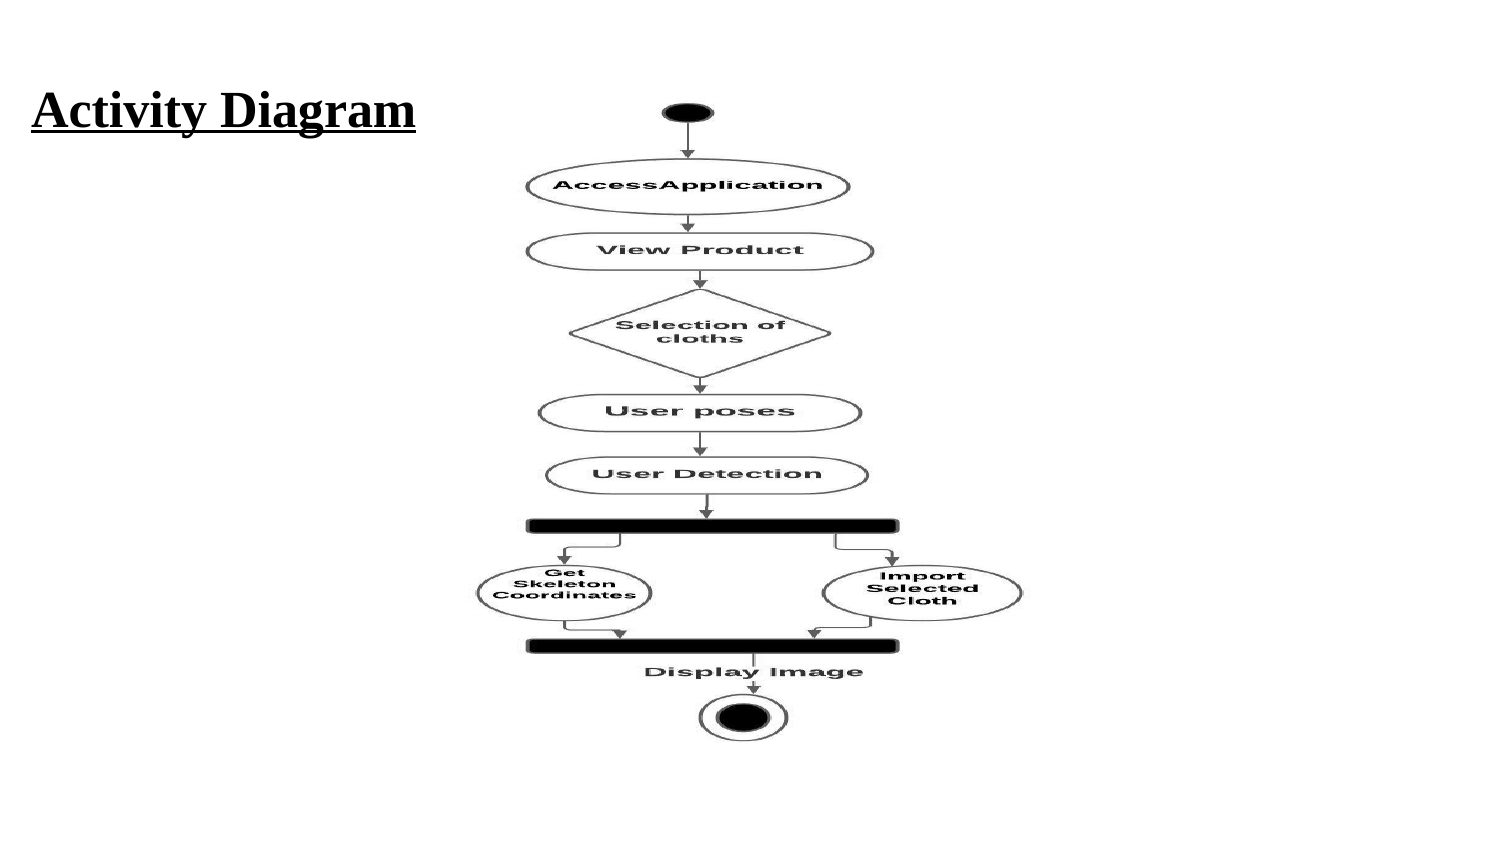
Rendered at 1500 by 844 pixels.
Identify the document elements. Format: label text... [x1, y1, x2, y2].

picture [429, 85, 1071, 759]
text_box Activity Diagram [16, 36, 694, 145]
